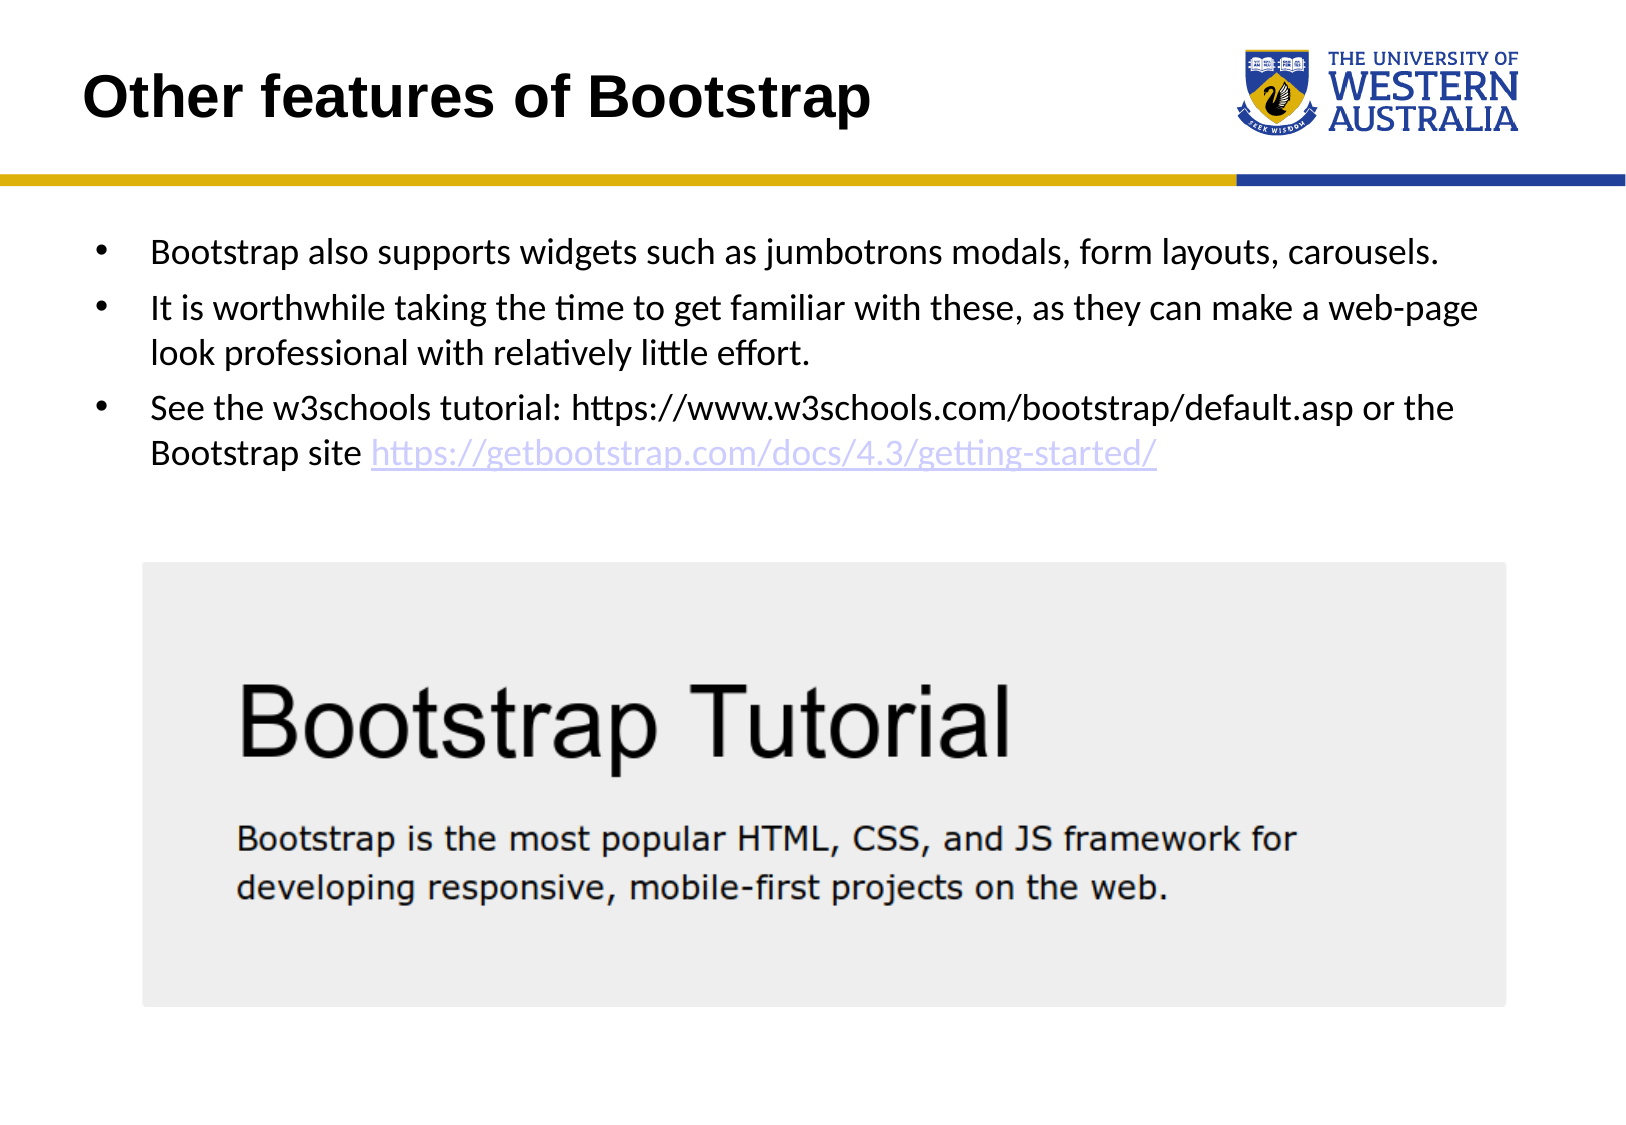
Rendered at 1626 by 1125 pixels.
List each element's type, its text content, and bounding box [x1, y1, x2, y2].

text_box Other features of Bootstrap [68, 49, 1226, 156]
picture [0, 0, 1626, 1125]
text_box Bootstrap also supports widgets such as jumbotrons modals, form layouts, carousels. It is worthwhile taking the time to get familiar with these, as they can make a web-page look professional with relatively little effort. See the w3schools tutorial: https://www.w3schools.com/bootstrap/default.asp or the Bootstrap site https://getbootstrap.com/docs/4.3/getting-started/ [80, 219, 1560, 998]
